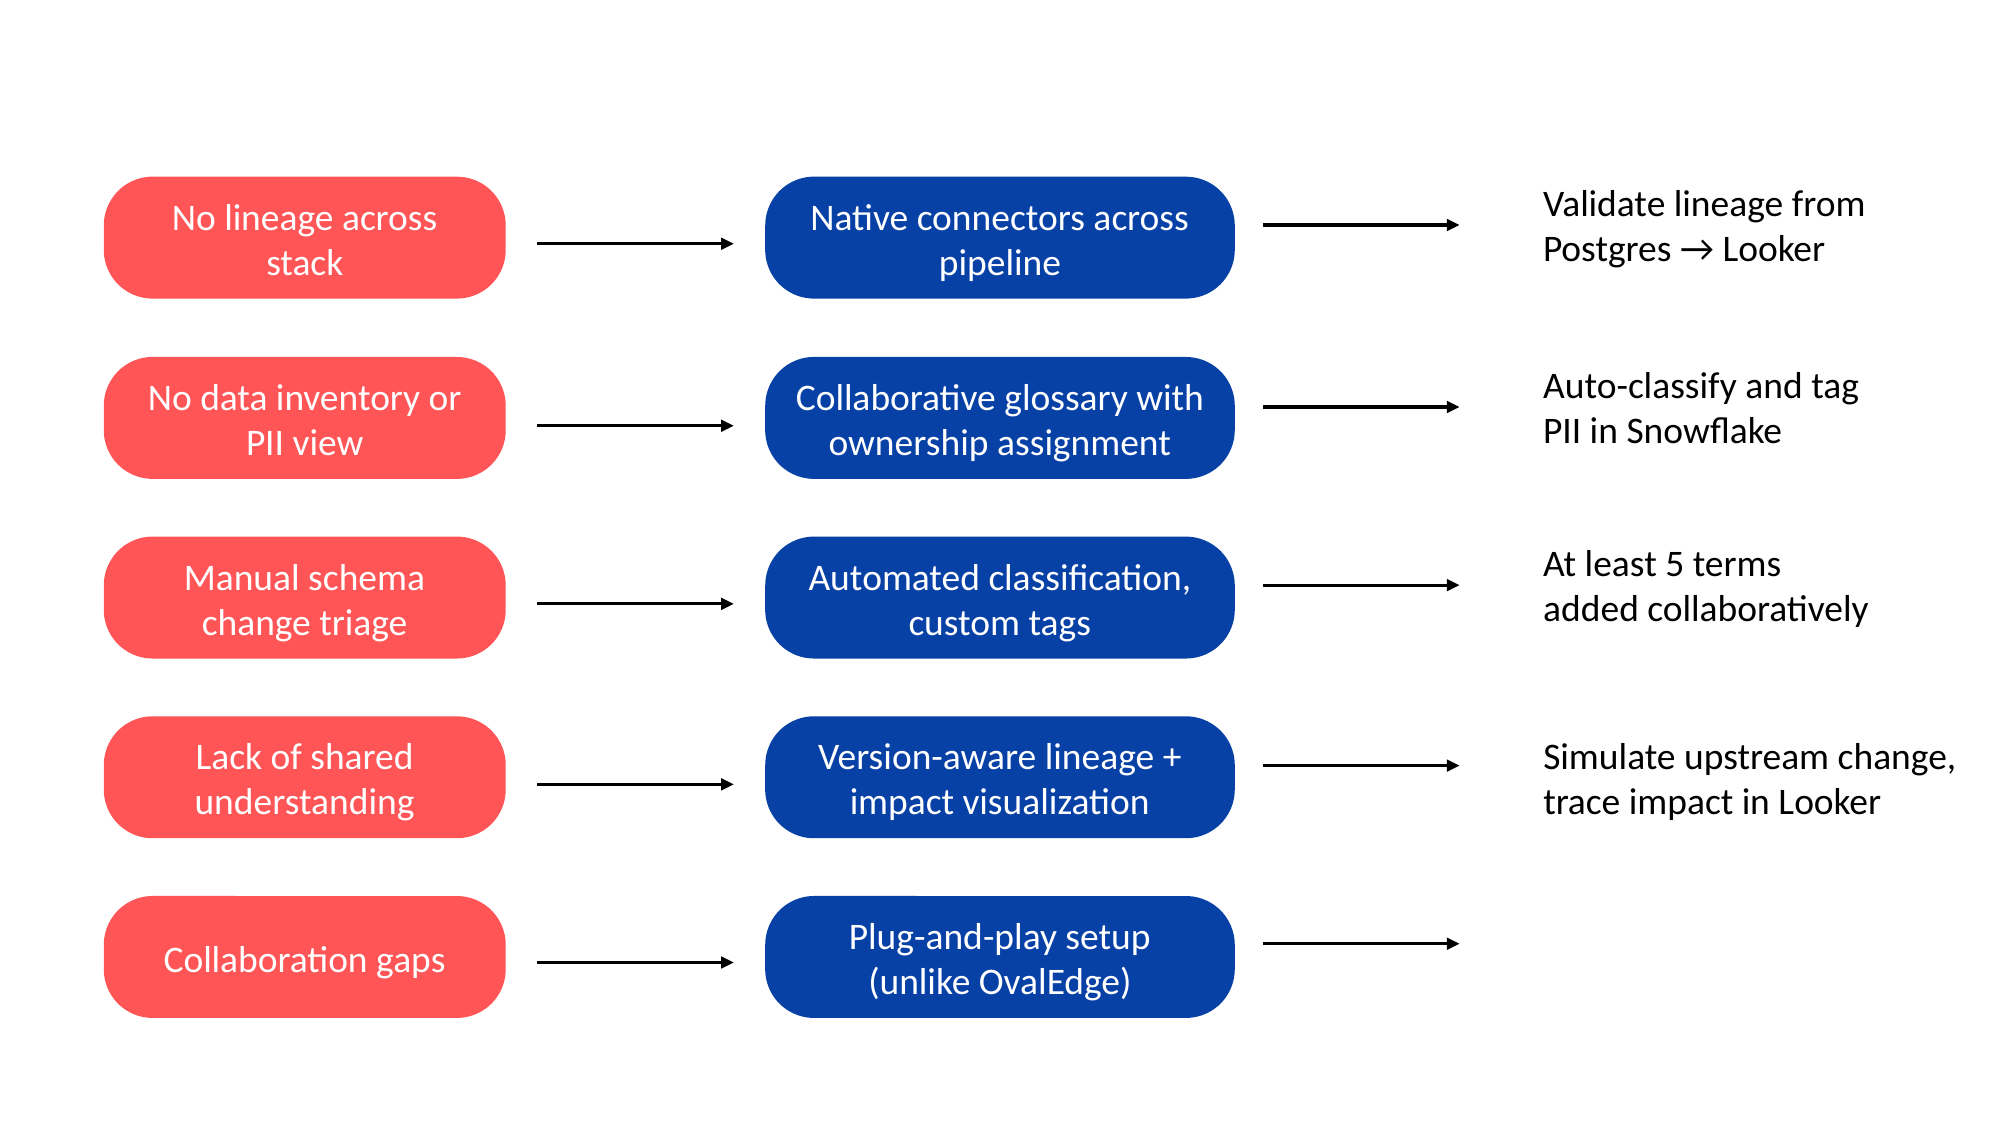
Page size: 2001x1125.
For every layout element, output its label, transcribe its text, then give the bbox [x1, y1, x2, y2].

text_box No lineage across stack [102, 175, 507, 300]
text_box Lack of shared understanding [102, 715, 507, 840]
text_box Collaboration gaps [102, 894, 507, 1019]
text_box At least 5 terms added collaboratively [1528, 532, 1900, 637]
text_box Collaborative glossary with ownership assignment [764, 355, 1236, 480]
text_box Validate lineage from Postgres → Looker [1528, 171, 1887, 277]
text_box No data inventory or PII view [102, 355, 507, 480]
text_box Automated classification, custom tags [764, 535, 1236, 660]
text_box Auto-classify and tag PII in Snowflake [1528, 353, 1900, 459]
text_box Simulate upstream change, trace impact in Looker [1528, 724, 1981, 829]
text_box Native connectors across pipeline [764, 175, 1236, 300]
text_box Manual schema change triage [102, 535, 507, 660]
text_box Plug-and-play setup (unlike OvalEdge) [764, 894, 1236, 1019]
text_box Version-aware lineage + impact visualization [764, 715, 1236, 840]
